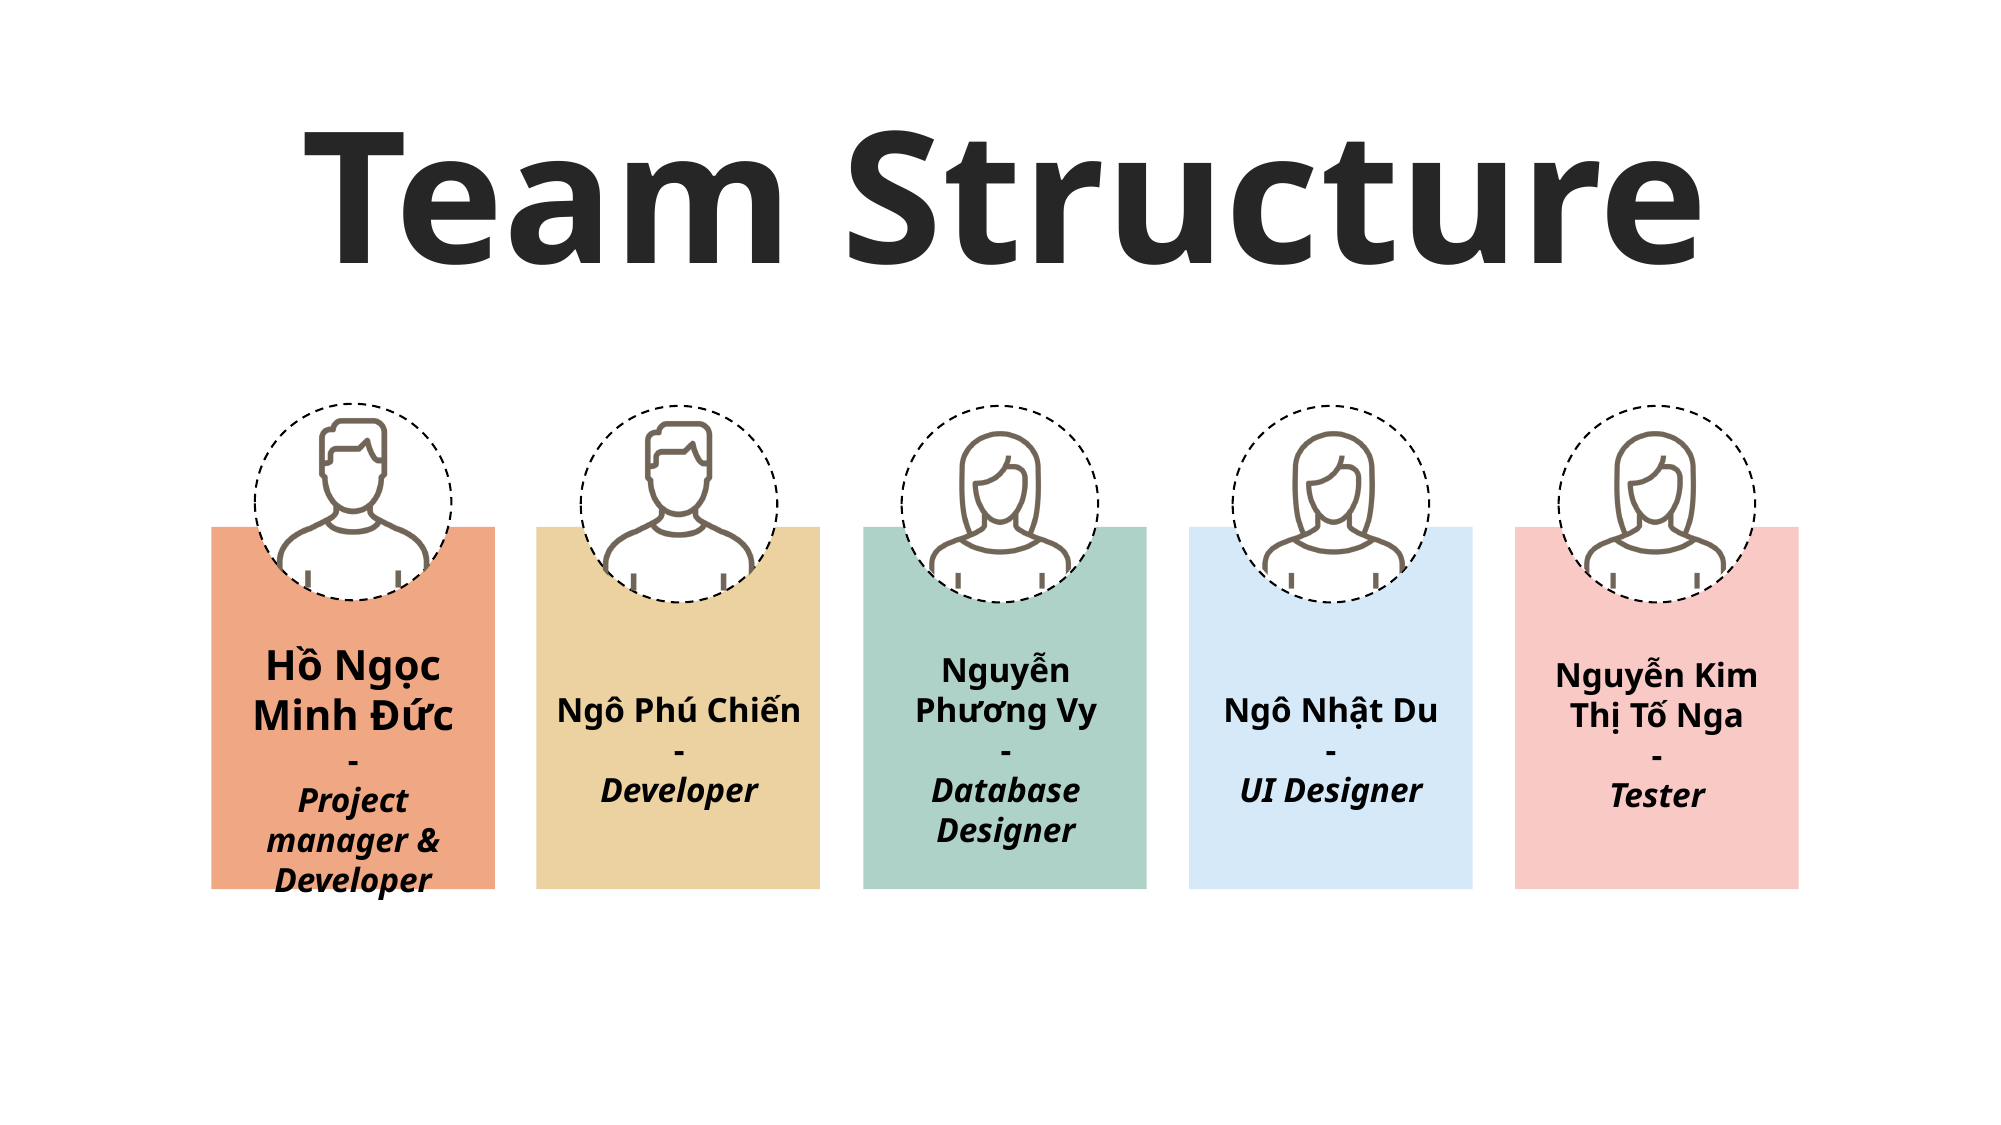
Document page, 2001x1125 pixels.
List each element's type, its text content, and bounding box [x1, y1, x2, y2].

text_box [1279, 404, 1382, 419]
text_box Hồ Ngọc Minh Đức - Project manager & Developer [212, 631, 494, 907]
text_box [1231, 464, 1241, 544]
text_box [1425, 472, 1431, 536]
text_box [948, 404, 1051, 419]
text_box [1092, 469, 1100, 539]
text_box Ngô Nhật Du - UI Designer [1190, 682, 1472, 817]
picture [254, 405, 452, 603]
picture [580, 408, 777, 606]
text_box Ngô Phú Chiến - Developer [538, 682, 820, 817]
text_box Nguyễn Phương Vy - Database Designer [843, 641, 1169, 857]
list Team Structure [55, 99, 1955, 309]
text_box [654, 404, 704, 408]
picture [1563, 419, 1747, 603]
text_box [1605, 404, 1708, 419]
text_box [1747, 462, 1757, 546]
picture [908, 419, 1092, 603]
text_box [1557, 471, 1563, 537]
text_box [900, 467, 908, 542]
text_box Nguyễn Kim Thị Tố Nga - Tester [1516, 646, 1798, 822]
picture [1241, 419, 1426, 603]
